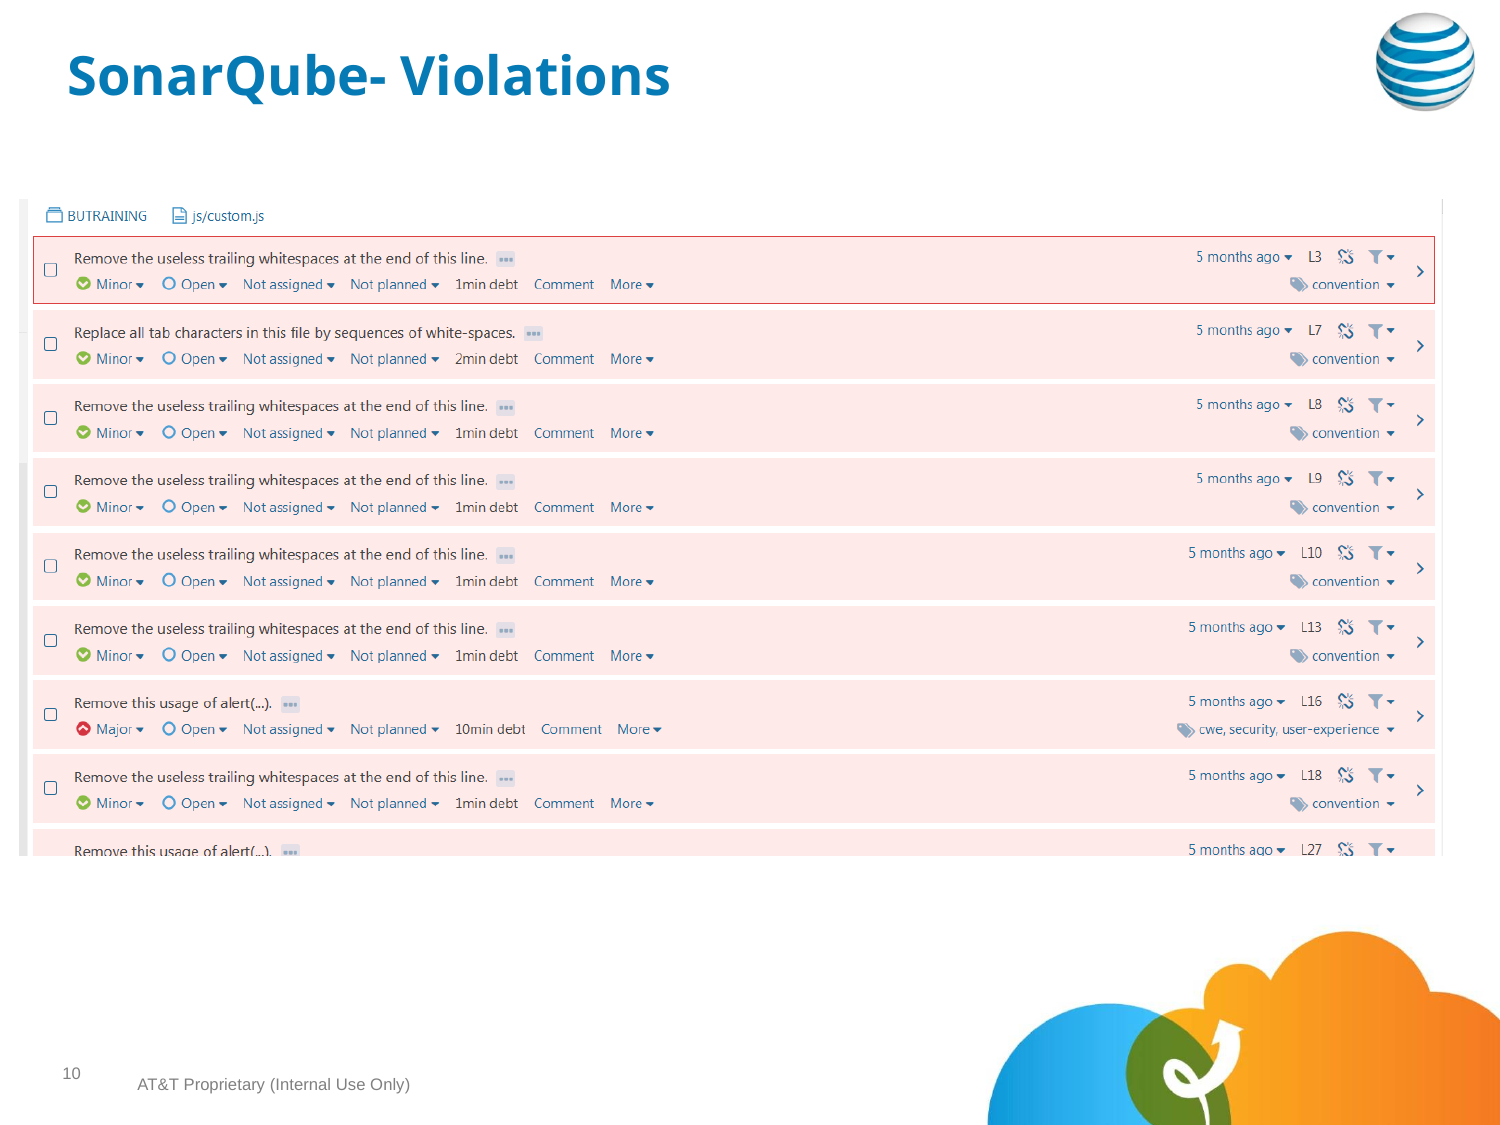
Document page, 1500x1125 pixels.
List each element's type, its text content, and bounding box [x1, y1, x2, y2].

title SonarQube- Violations [67, 37, 1434, 100]
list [18, 199, 1443, 856]
picture [1374, 11, 1476, 113]
footer AT&T Proprietary (Internal Use Only) [137, 1062, 977, 1106]
slide_number 10 [62, 1062, 122, 1095]
picture [975, 892, 1500, 1125]
